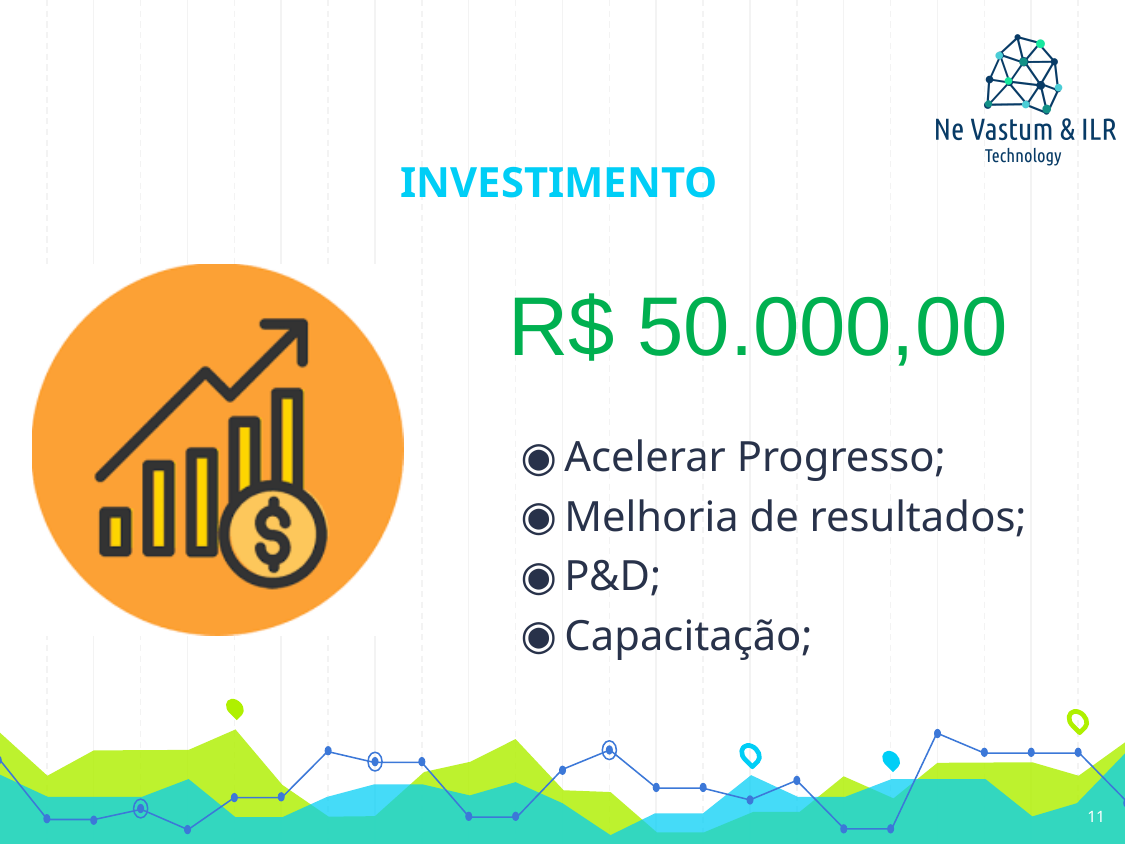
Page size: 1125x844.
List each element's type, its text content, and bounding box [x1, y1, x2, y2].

text_box Acelerar Progresso; Melhoria de resultados; P&D; Capacitação; [493, 422, 1125, 739]
slide_number 11 [1052, 791, 1121, 844]
text_box R$ 50.000,00 [493, 264, 1087, 380]
picture [925, 0, 1125, 199]
picture [32, 264, 405, 637]
title INVESTIMENTO [128, 103, 990, 222]
